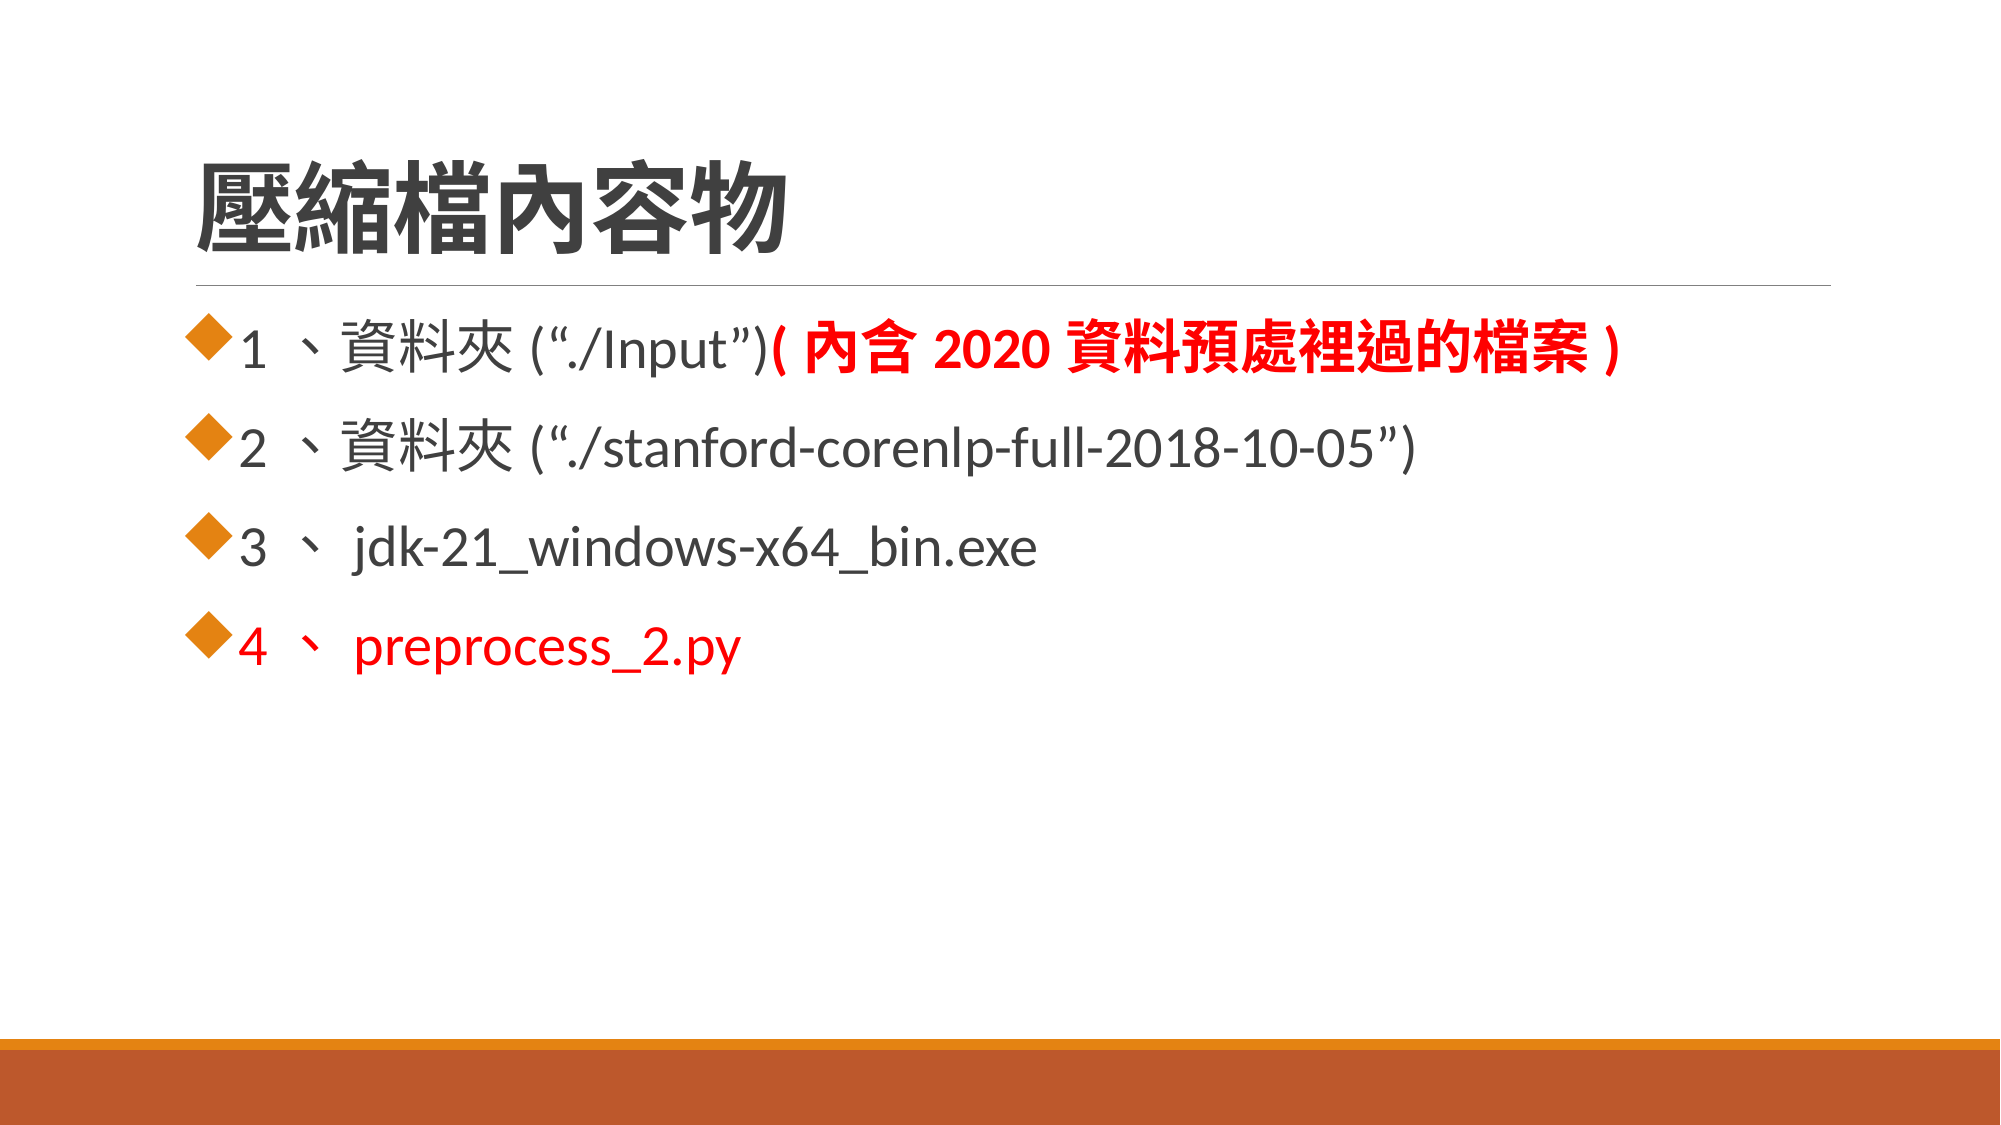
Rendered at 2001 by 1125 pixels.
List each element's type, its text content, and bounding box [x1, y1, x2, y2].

title 壓縮檔內容物 [180, 35, 1830, 274]
list 1、資料夾(“./Input”)(內含2020資料預處裡過的檔案) 2、資料夾(“./stanford-corenlp-full-2018-10-05”) 3、jdk-21_windows-x64_bin.exe 4、preprocess_2.py [180, 302, 1830, 1027]
